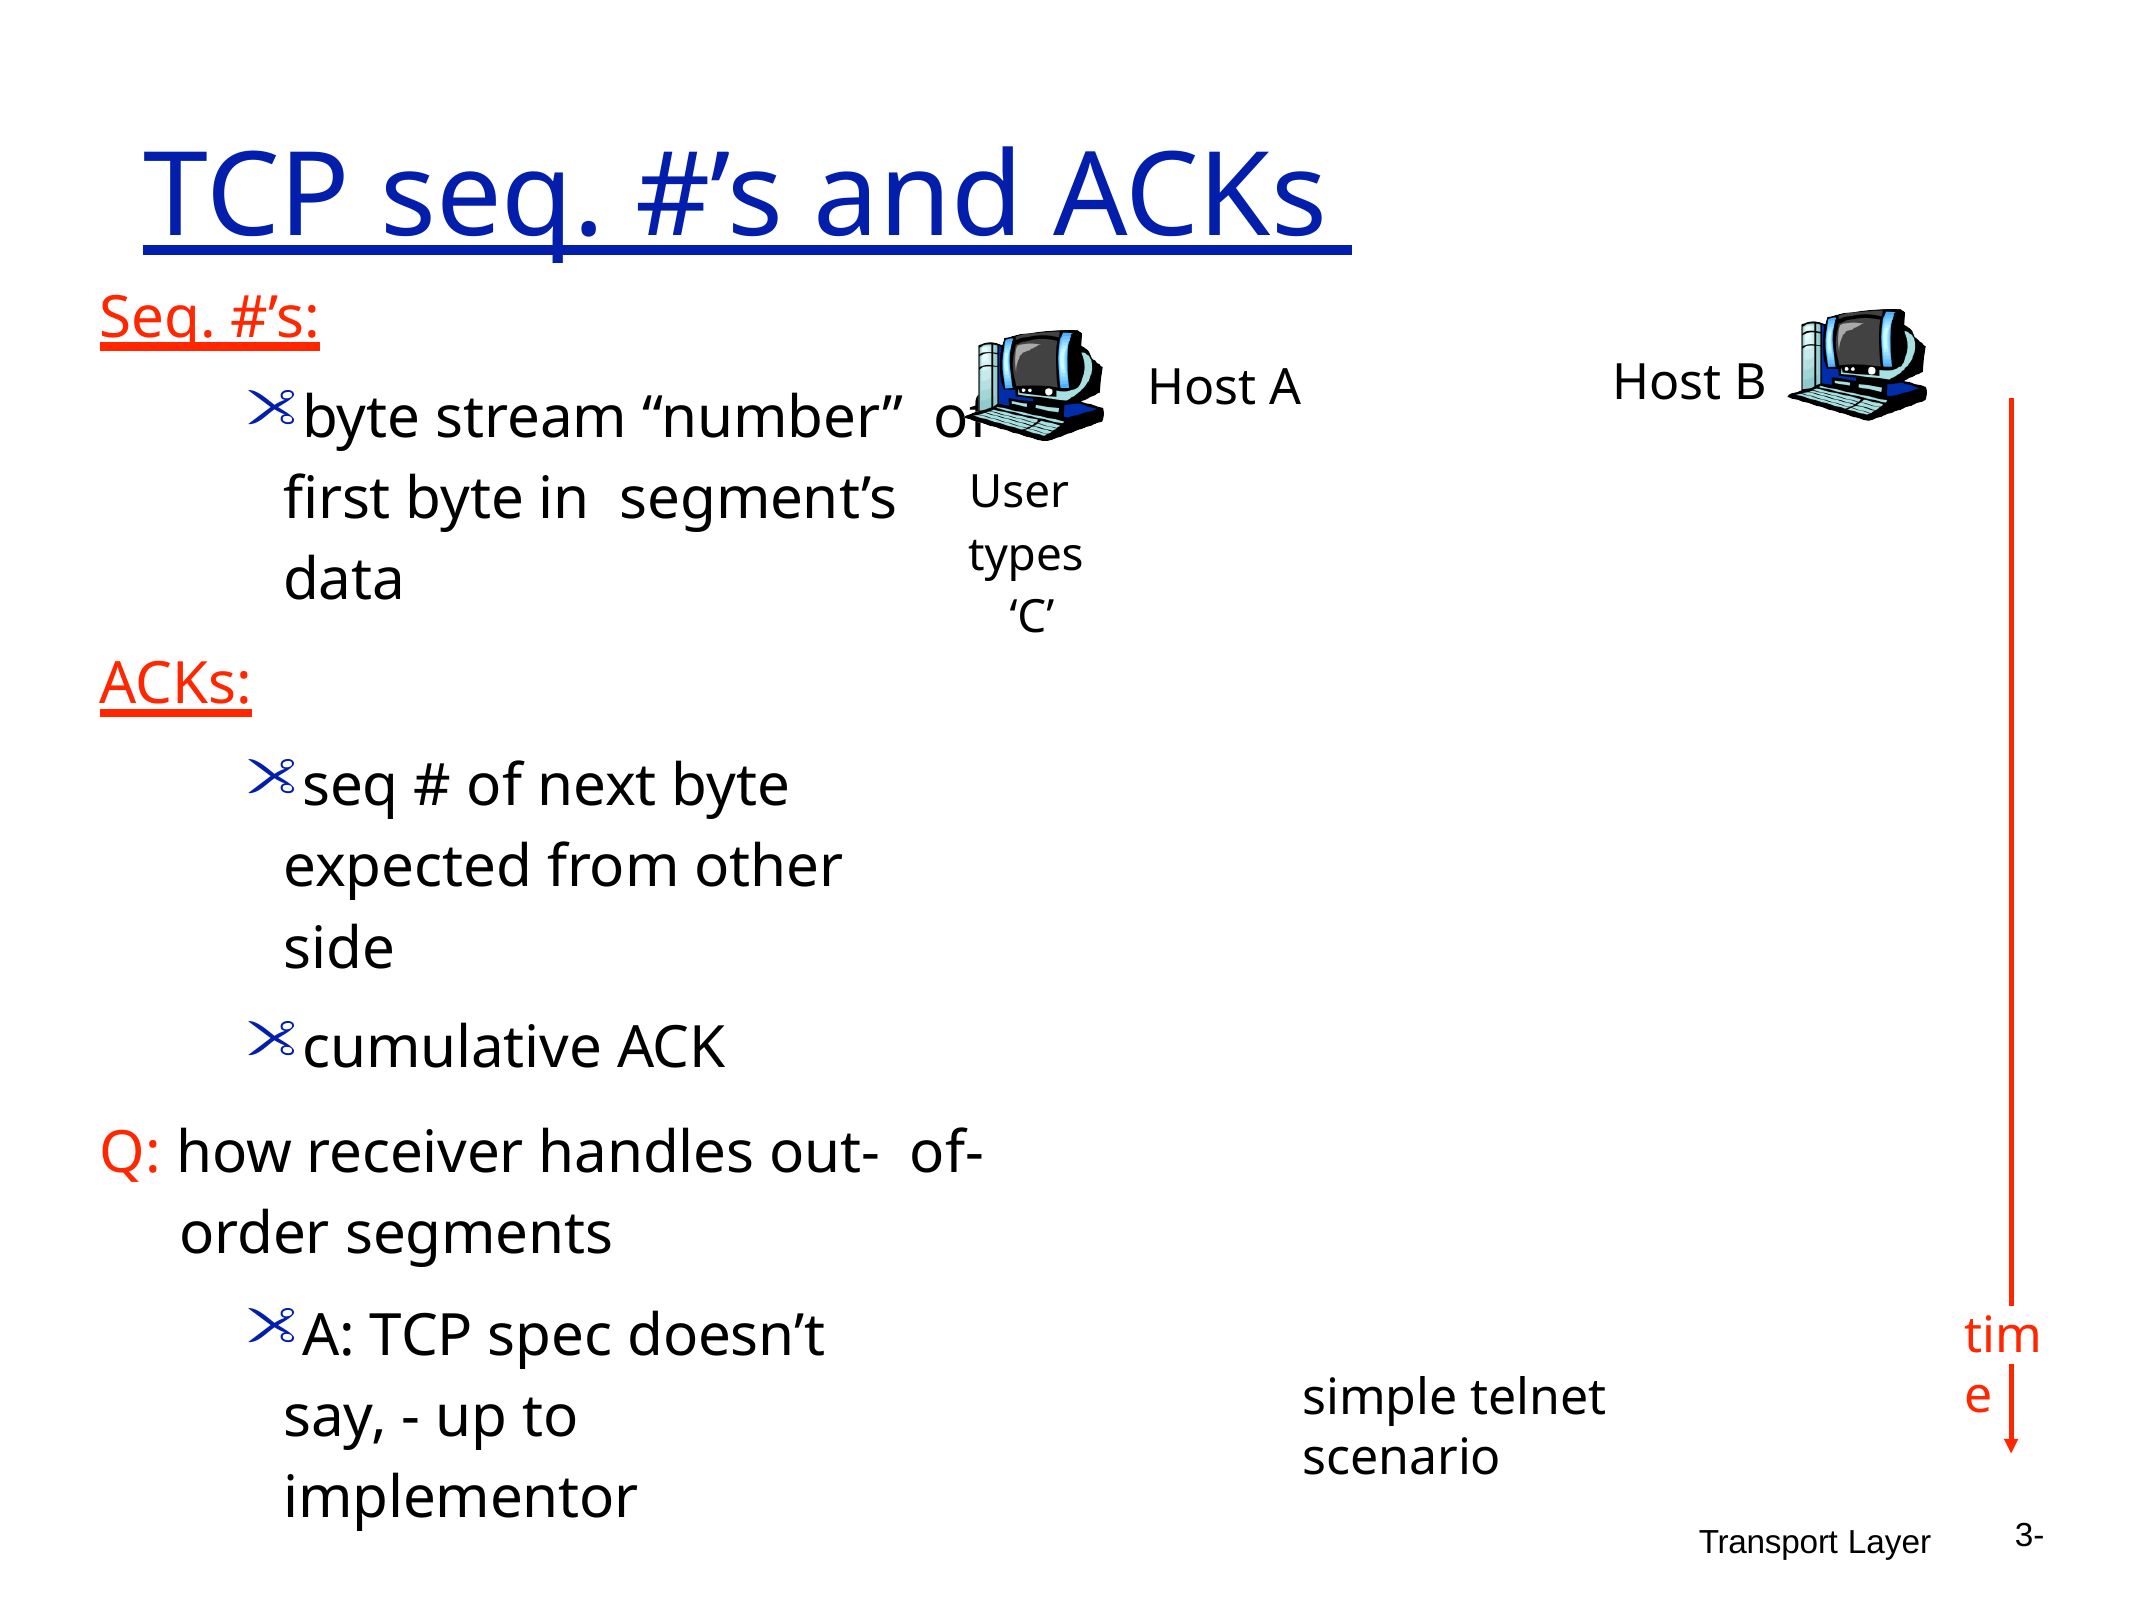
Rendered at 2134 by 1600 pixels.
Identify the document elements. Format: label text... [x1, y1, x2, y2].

text_box User types ‘C’ [964, 452, 1087, 642]
text_box Seq. #’s: byte stream “number” of first byte in segment’s data ACKs: seq # of next byte expected from other side cumulative ACK Q: how receiver handles out- of-order segments A: TCP spec doesn’t say, - up to implementor [97, 247, 998, 1530]
text_box simple telnet scenario [1299, 1362, 1815, 1485]
text_box [964, 330, 1104, 441]
text_box 3- [2012, 1511, 2047, 1554]
text_box [2003, 1438, 2019, 1454]
text_box Transport Layer [1696, 1517, 1938, 1560]
text_box Host B [1610, 347, 1774, 410]
text_box [1787, 309, 1927, 421]
text_box time [1962, 1299, 2071, 1422]
text_box Host A [1145, 352, 1315, 415]
title TCP seq. #’s and ACKs [141, 116, 1356, 386]
